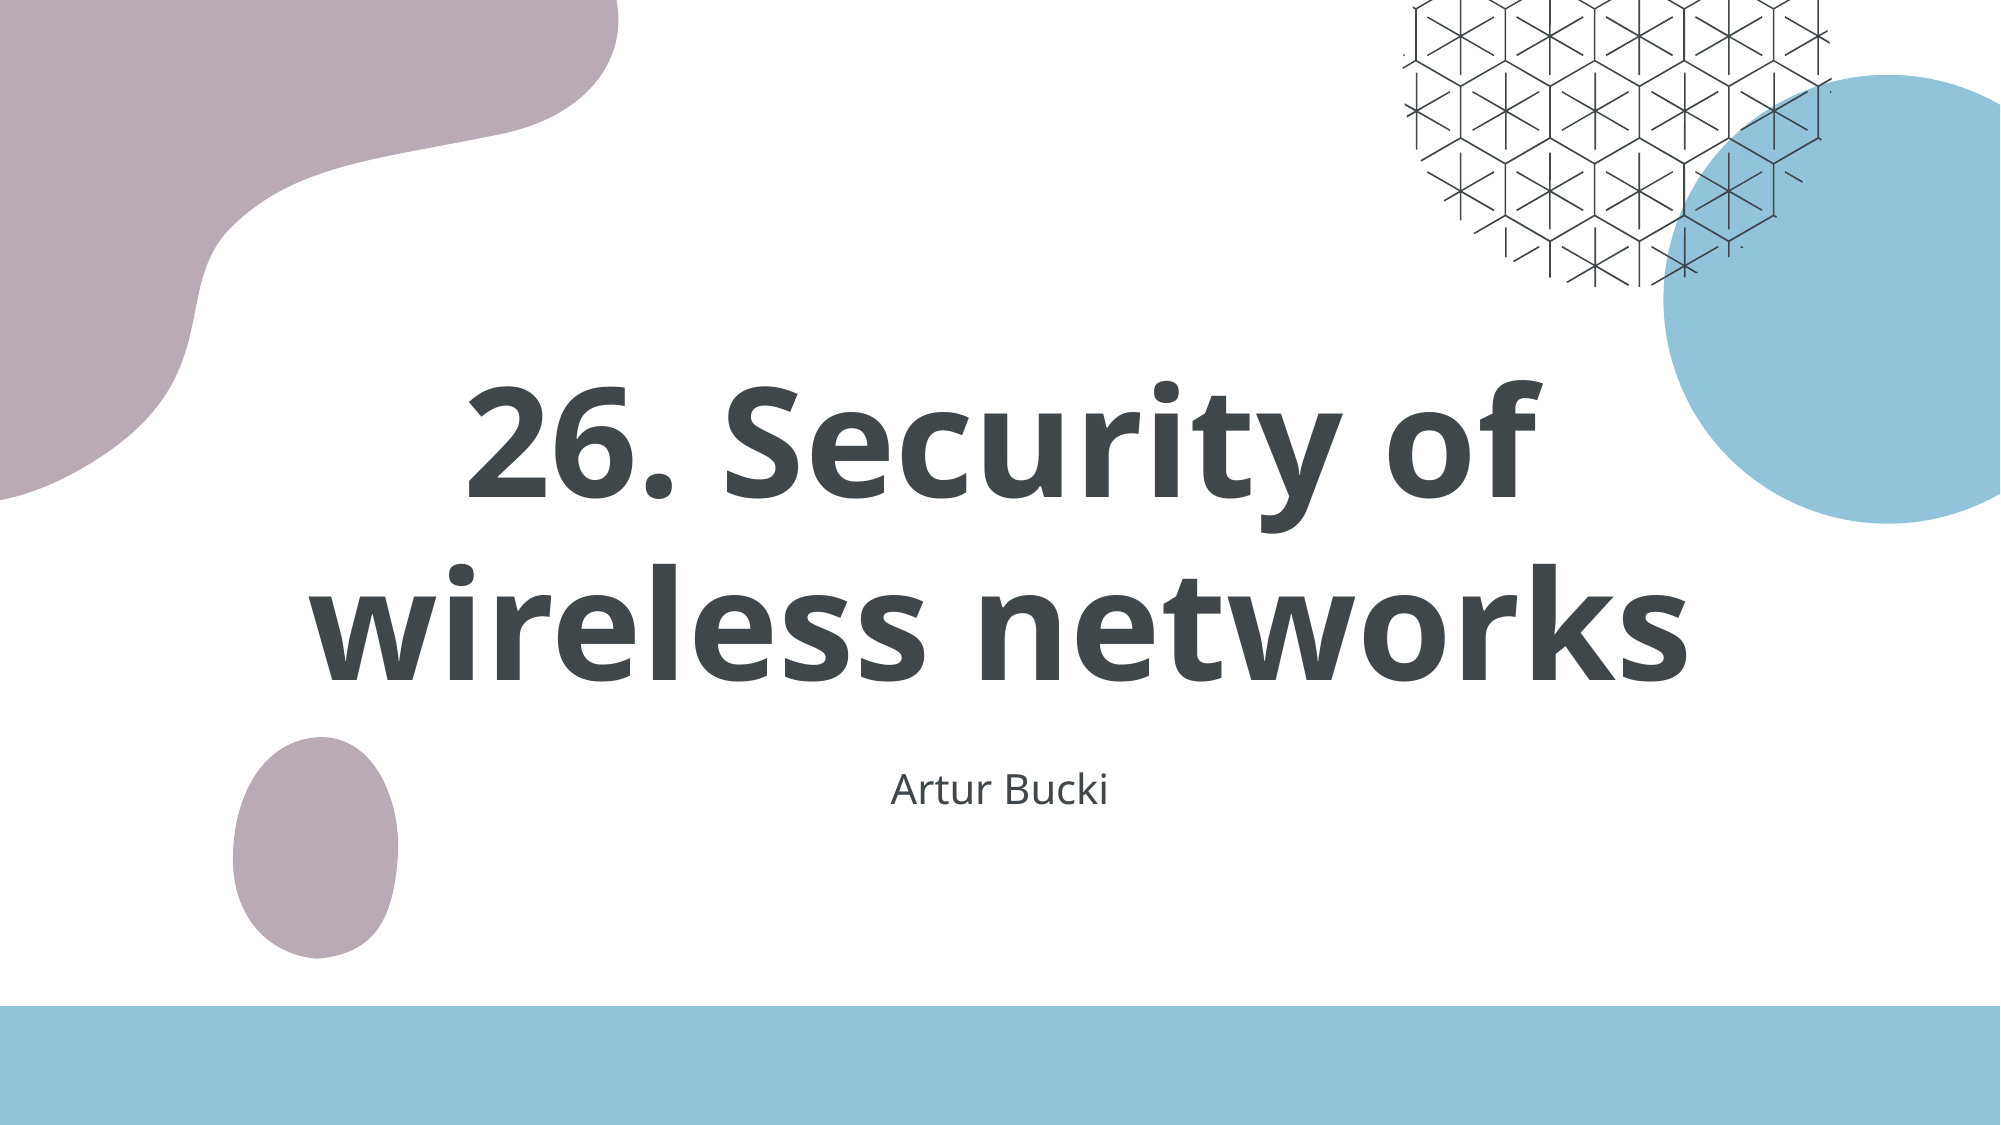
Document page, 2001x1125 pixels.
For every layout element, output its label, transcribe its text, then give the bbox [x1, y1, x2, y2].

title 26. Security of wireless networks [280, 282, 1720, 732]
subtitle Artur Bucki [280, 742, 1720, 843]
